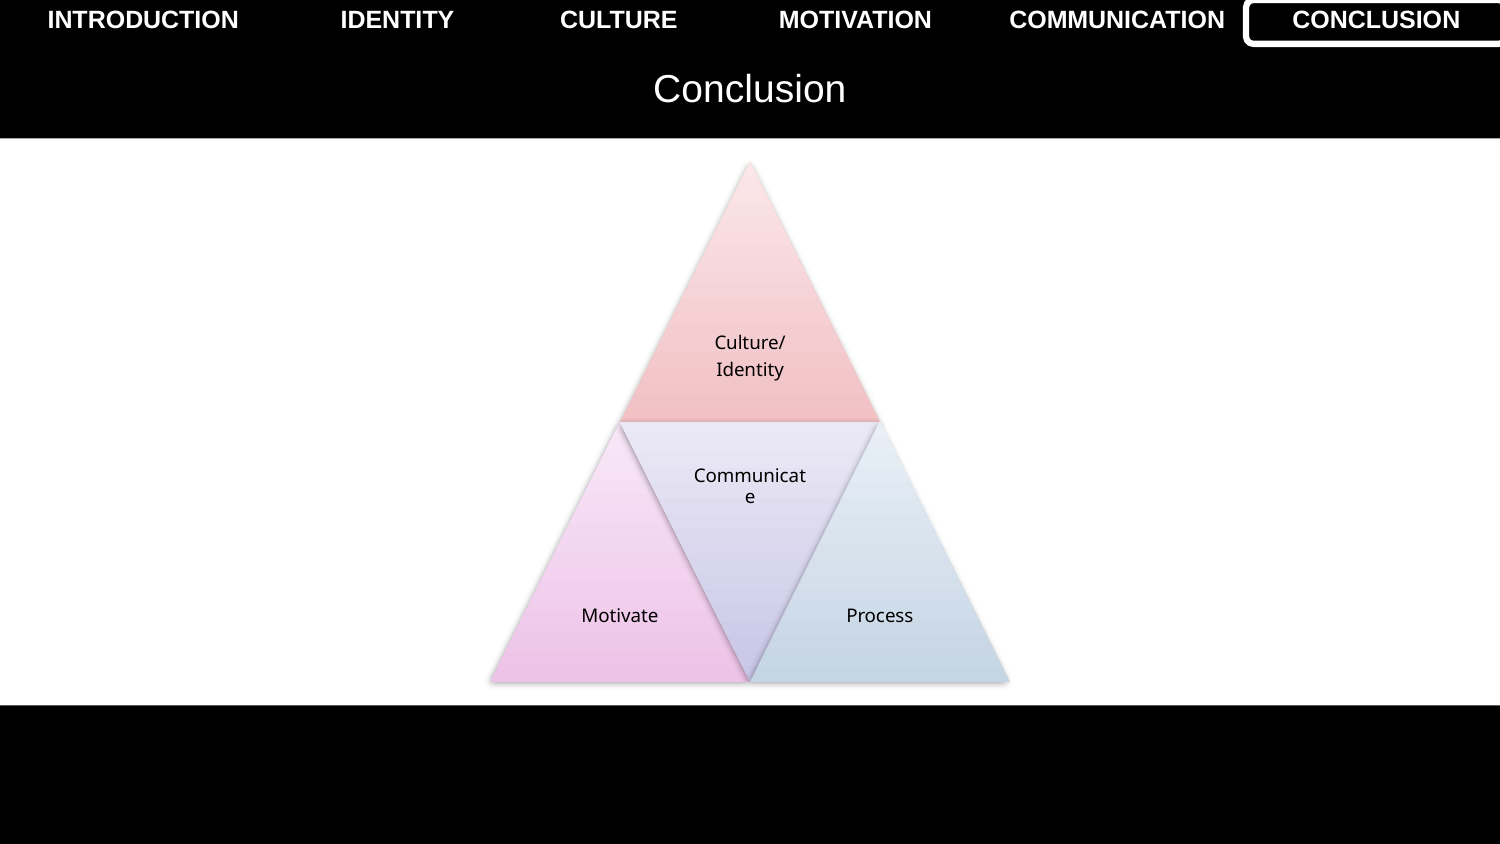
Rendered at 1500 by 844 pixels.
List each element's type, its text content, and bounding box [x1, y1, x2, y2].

title Conclusion [75, 55, 1425, 118]
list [74, 161, 1426, 682]
text_box [1243, 0, 1500, 46]
